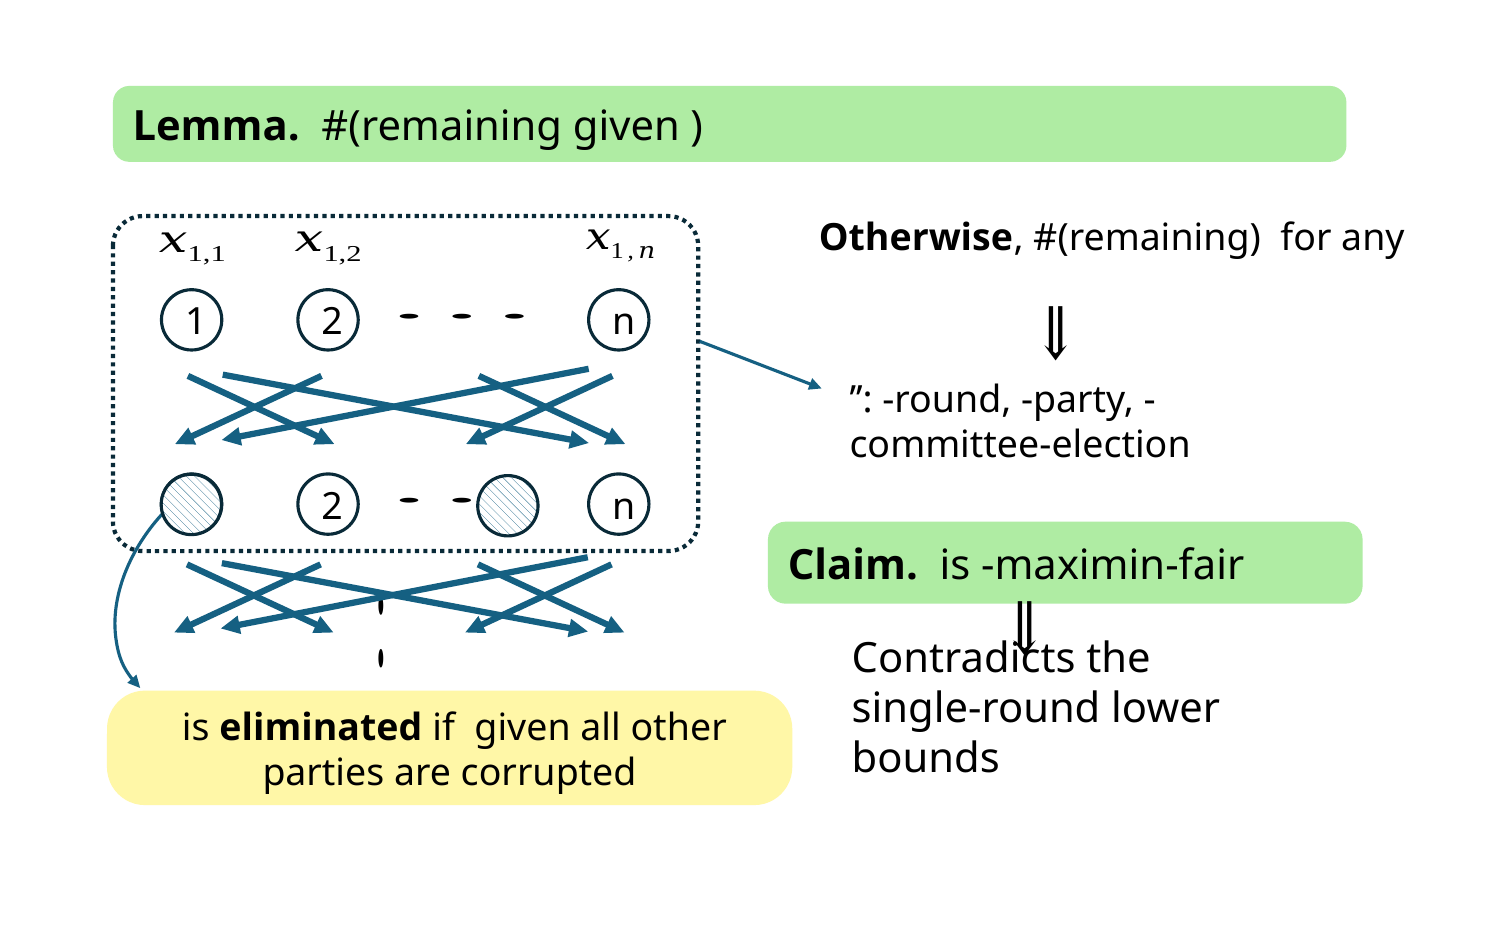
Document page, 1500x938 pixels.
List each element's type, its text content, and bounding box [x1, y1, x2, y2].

text_box [159, 472, 224, 537]
text_box [113, 514, 220, 688]
text_box [476, 474, 540, 538]
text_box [220, 556, 589, 629]
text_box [613, 375, 626, 445]
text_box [612, 563, 625, 633]
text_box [222, 374, 590, 444]
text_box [465, 375, 613, 445]
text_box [699, 340, 822, 389]
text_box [173, 563, 322, 633]
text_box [174, 375, 322, 445]
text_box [221, 368, 590, 441]
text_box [221, 562, 589, 632]
text_box [111, 214, 700, 553]
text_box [464, 563, 612, 633]
text_box Contradicts the single-round lower bounds [829, 658, 1302, 754]
